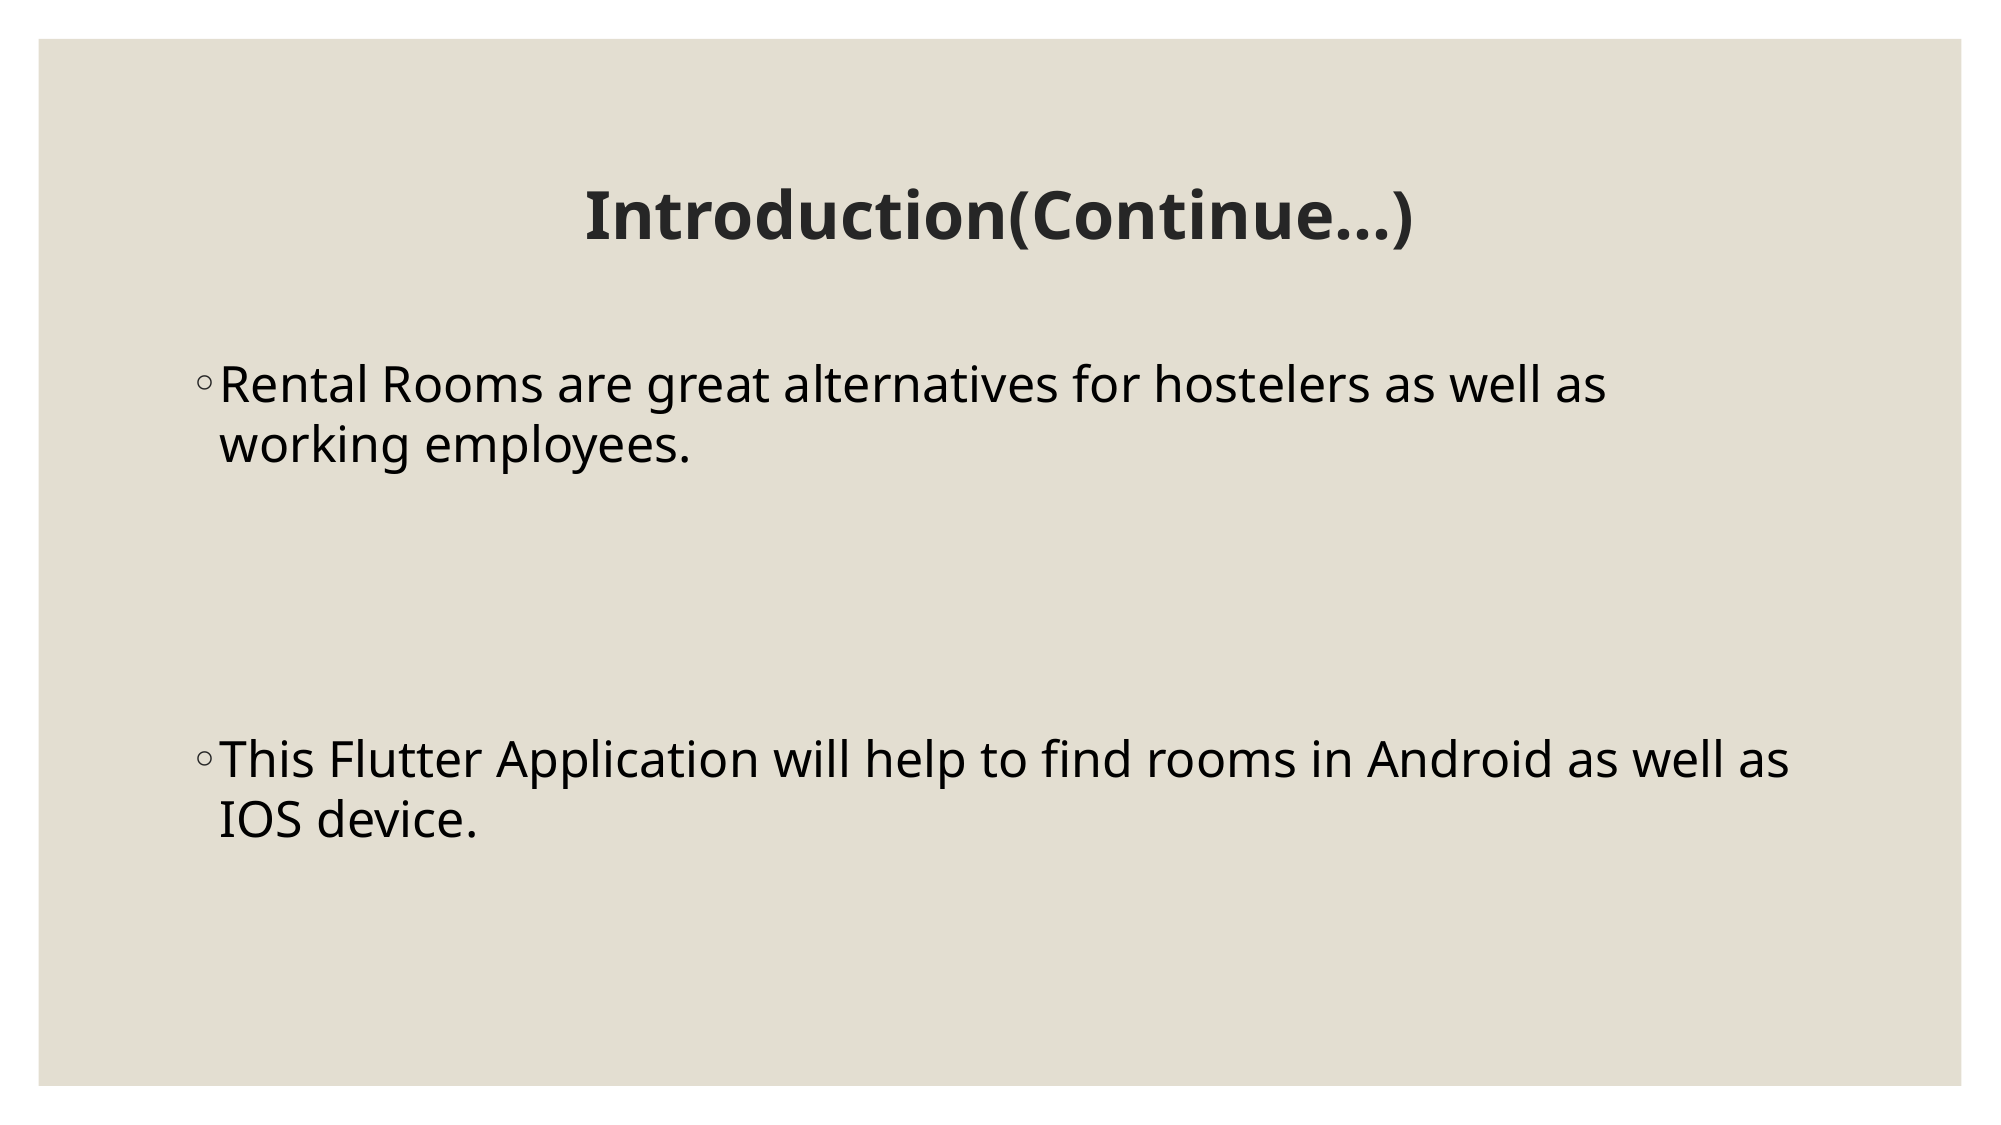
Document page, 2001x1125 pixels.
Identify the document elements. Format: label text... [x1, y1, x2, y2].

title Introduction(Continue…) [174, 105, 1825, 331]
list Rental Rooms are great alternatives for hostelers as well as working employees. This Flutter Application will help to find rooms in Android as well as IOS device. [174, 345, 1825, 990]
